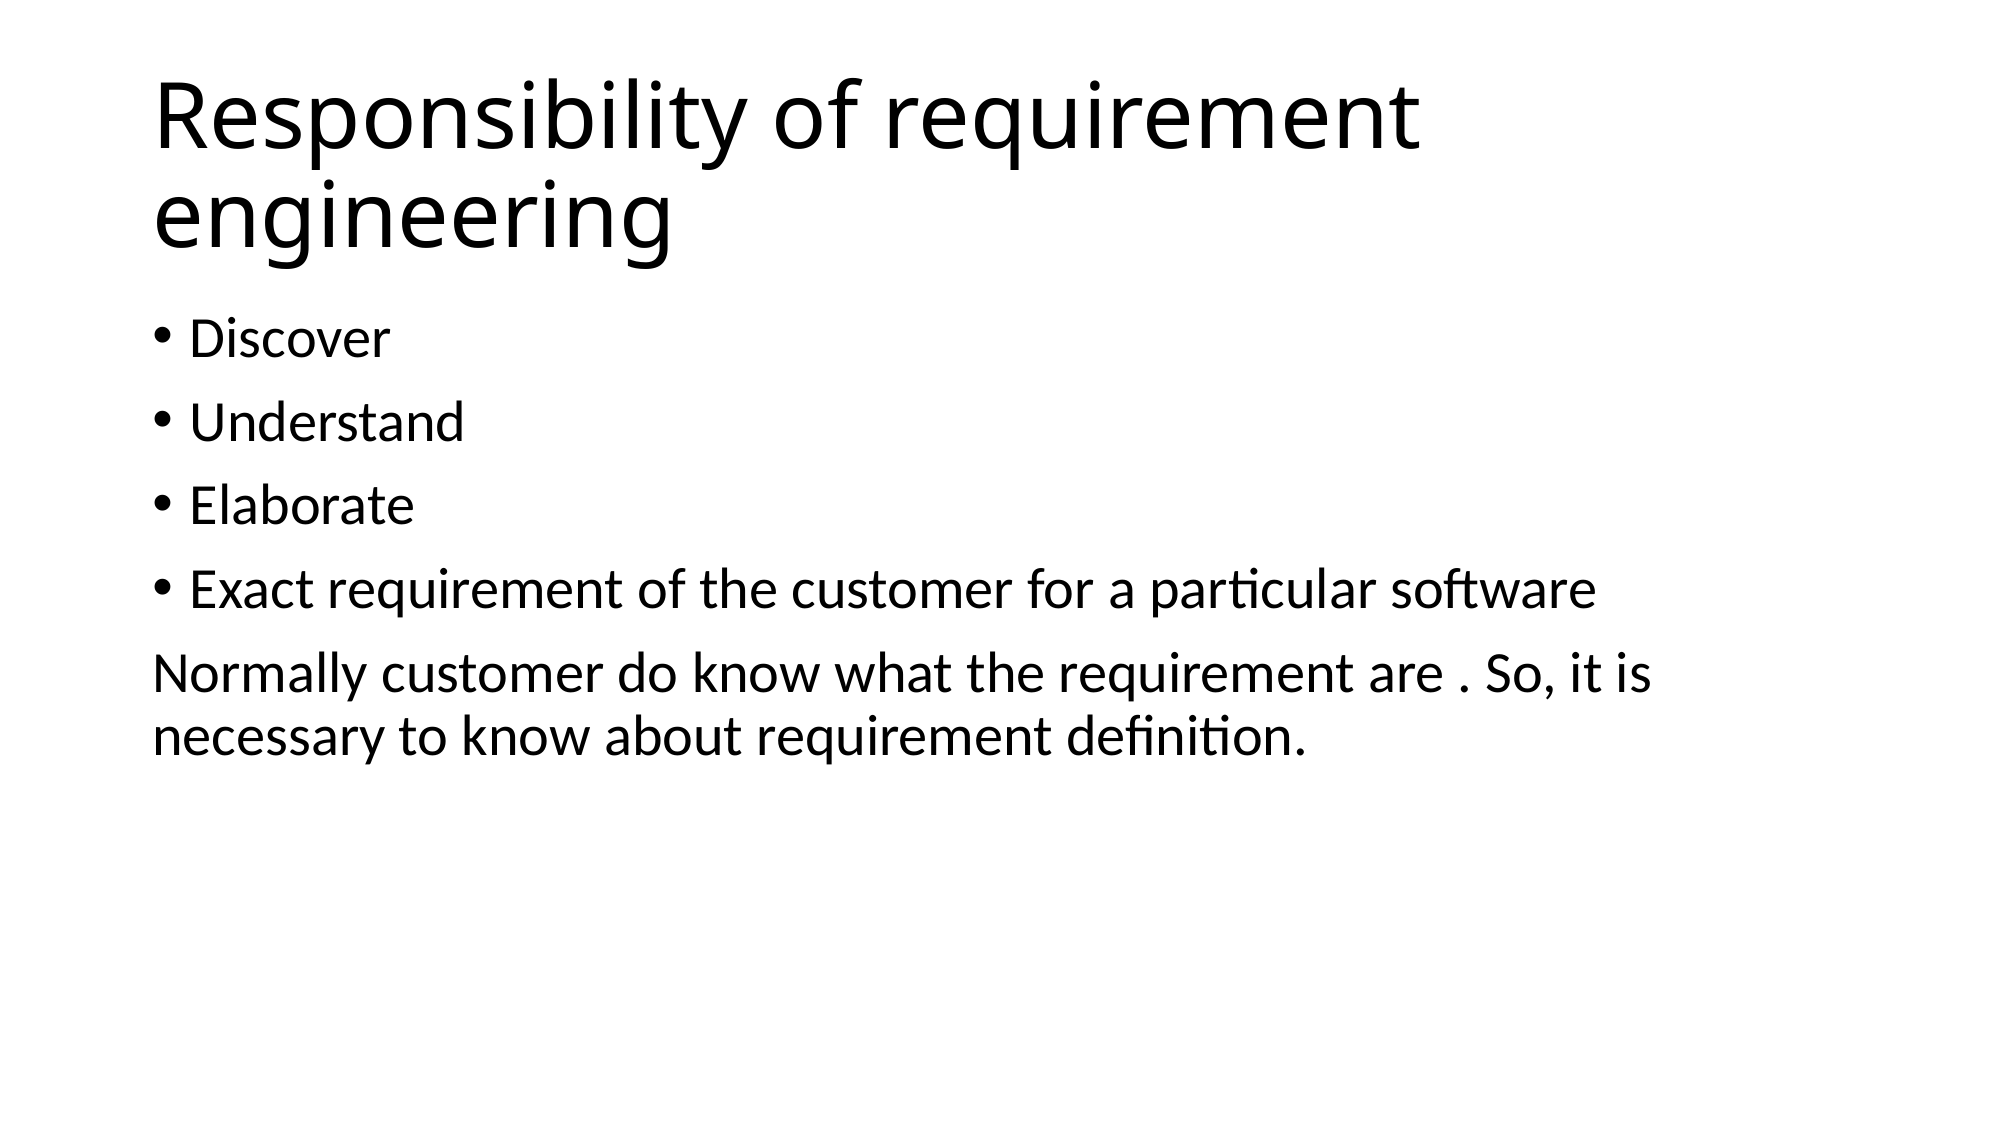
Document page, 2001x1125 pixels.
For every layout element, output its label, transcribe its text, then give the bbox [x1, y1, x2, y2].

list Discover Understand Elaborate Exact requirement of the customer for a particular software Normally customer do know what the requirement are . So, it is necessary to know about requirement definition. [137, 299, 1863, 1014]
title Responsibility of requirement engineering [137, 59, 1863, 278]
